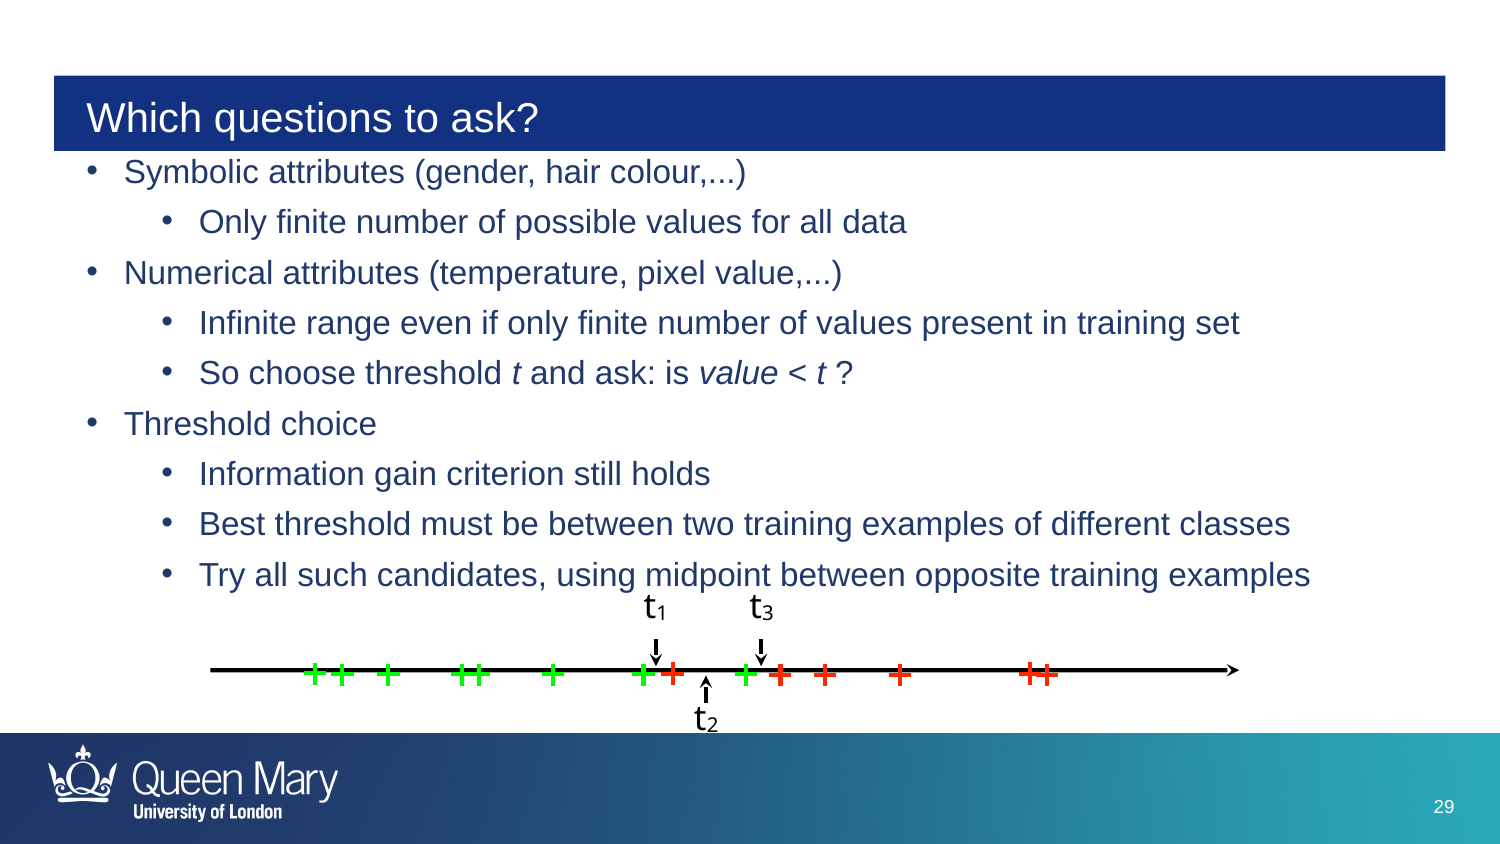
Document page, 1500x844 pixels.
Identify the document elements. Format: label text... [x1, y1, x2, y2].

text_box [210, 579, 1240, 741]
picture [0, 733, 1500, 844]
title Which questions to ask? [71, 89, 1429, 135]
list Symbolic attributes (gender, hair colour,...) Only finite number of possible values for all data Numerical attributes (temperature, pixel value,...) Infinite range even if only finite number of values present in training set So choose threshold t and ask: is value < t ? Threshold choice Information gain criterion still holds Best threshold must be between two training examples of different classes Try all such candidates, using midpoint between opposite training examples [71, 142, 1379, 568]
